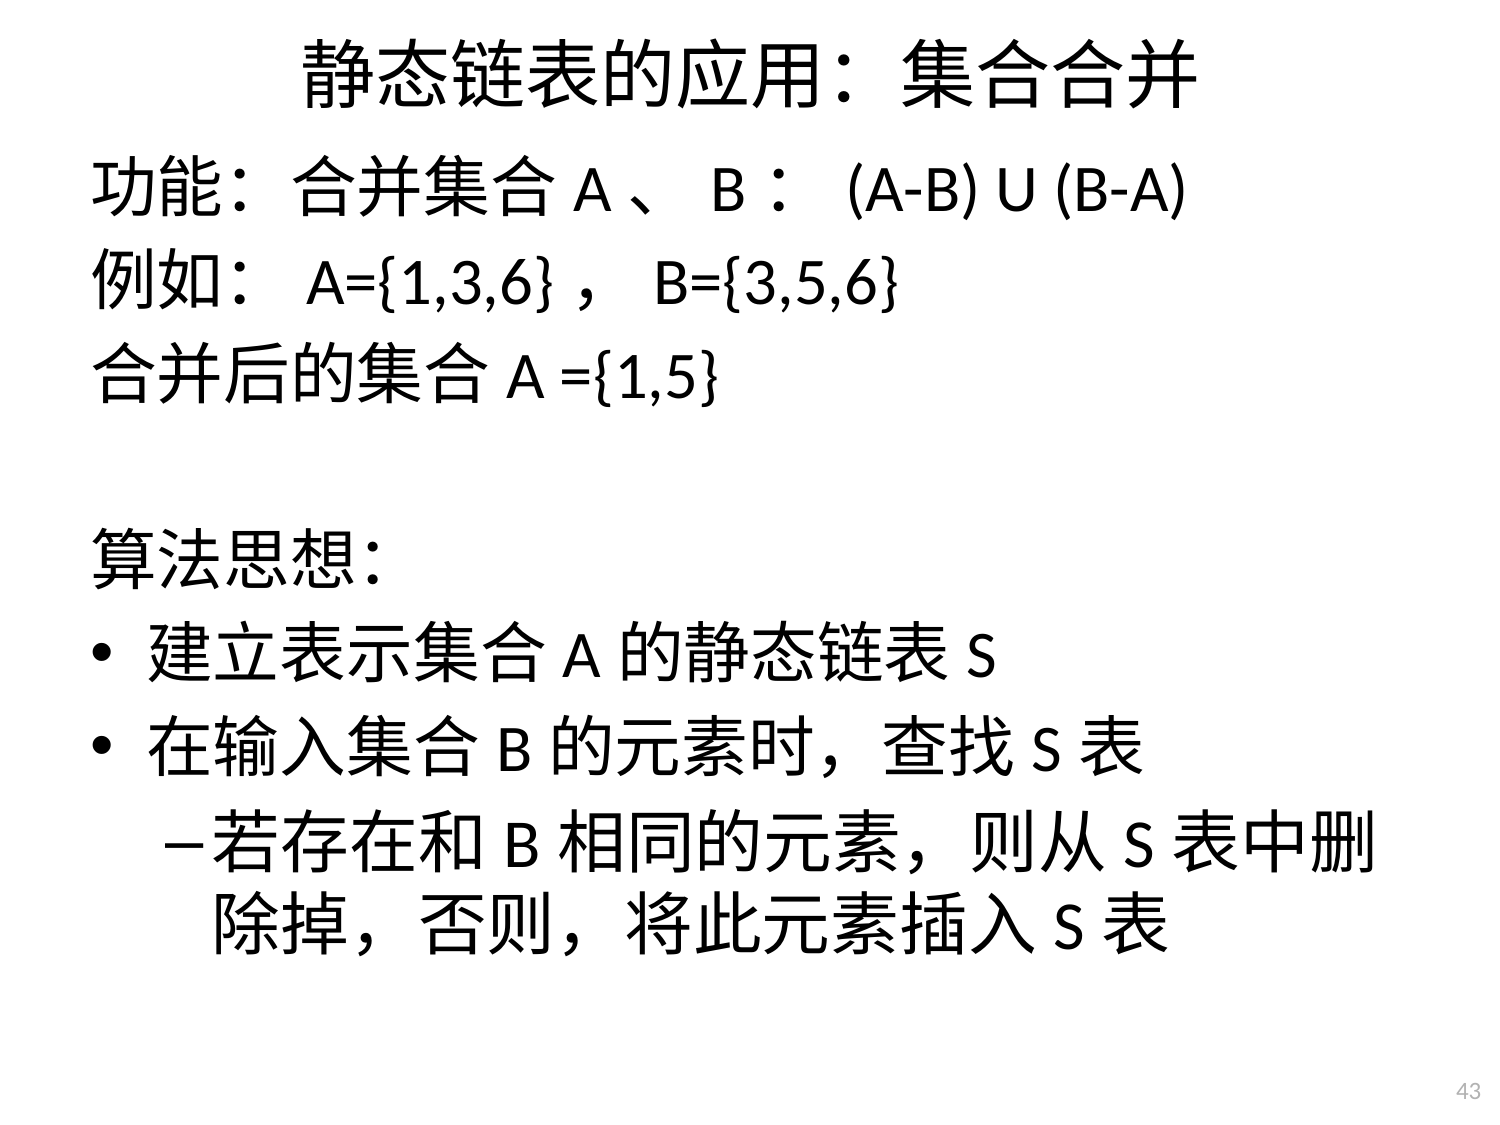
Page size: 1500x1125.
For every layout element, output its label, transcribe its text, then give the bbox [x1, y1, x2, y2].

slide_number 43 [1435, 1058, 1497, 1122]
list 功能：合并集合A、B：(A-B) U (B-A) 例如：A={1,3,6}，B={3,5,6} 合并后的集合A ={1,5} 算法思想： 建立表示集合A的静态链表S 在输入集合B的元素时，查找S表 若存在和B相同的元素，则从S表中删除掉，否则，将此元素插入S表 [75, 137, 1425, 1114]
title 静态链表的应用：集合合并 [75, 7, 1425, 137]
